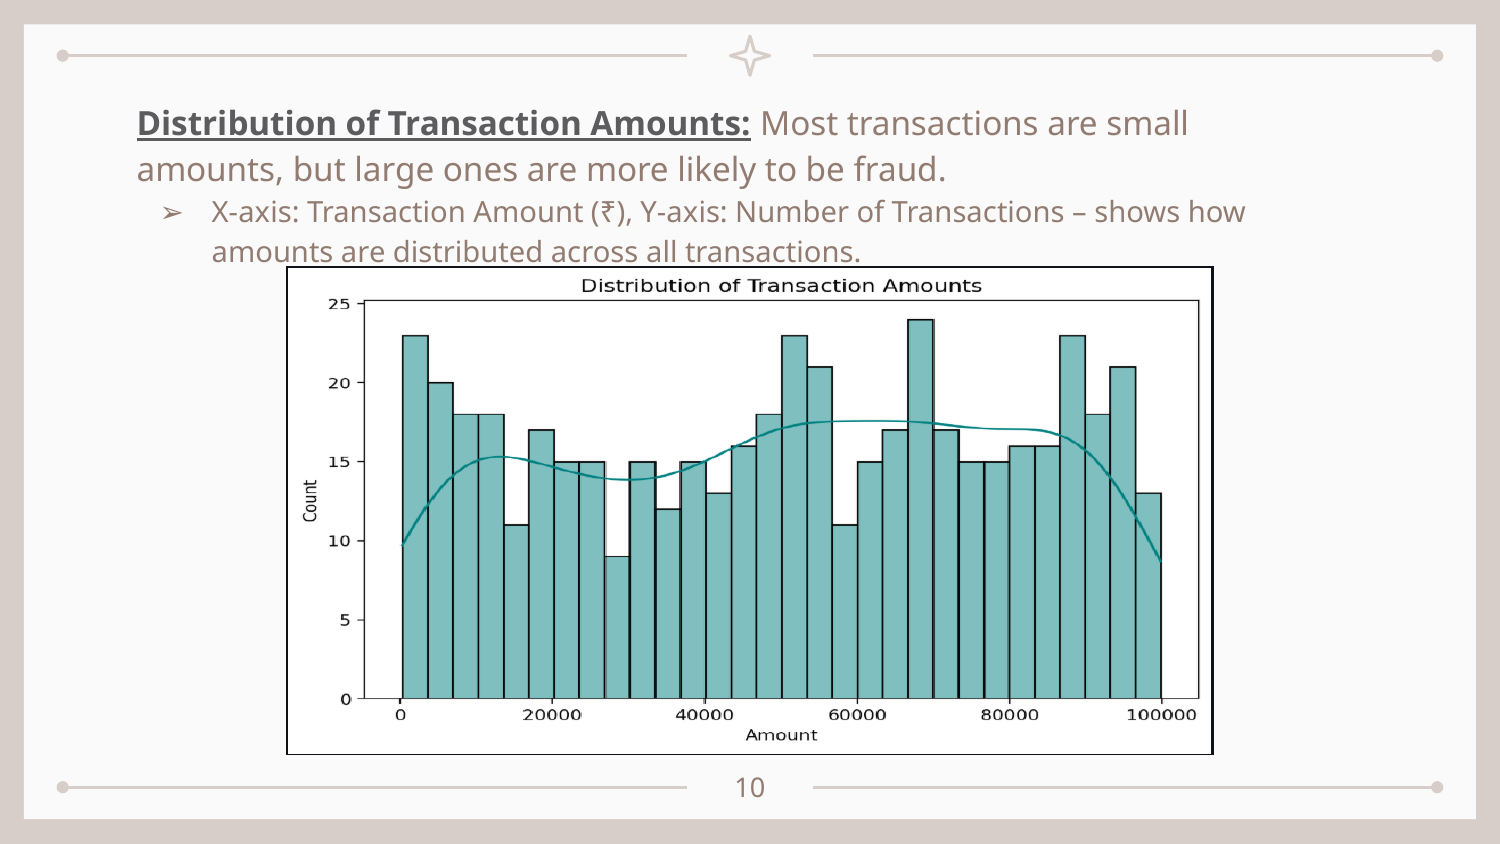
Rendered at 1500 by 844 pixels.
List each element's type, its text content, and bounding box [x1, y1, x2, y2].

subtitle Distribution of Transaction Amounts: Most transactions are small amounts, but large ones are more likely to be fraud. X-axis: Transaction Amount (₹), Y-axis: Number of Transactions – shows how amounts are distributed across all transactions. [121, 81, 1324, 602]
slide_number ‹#› [705, 764, 795, 810]
picture [286, 266, 1214, 756]
